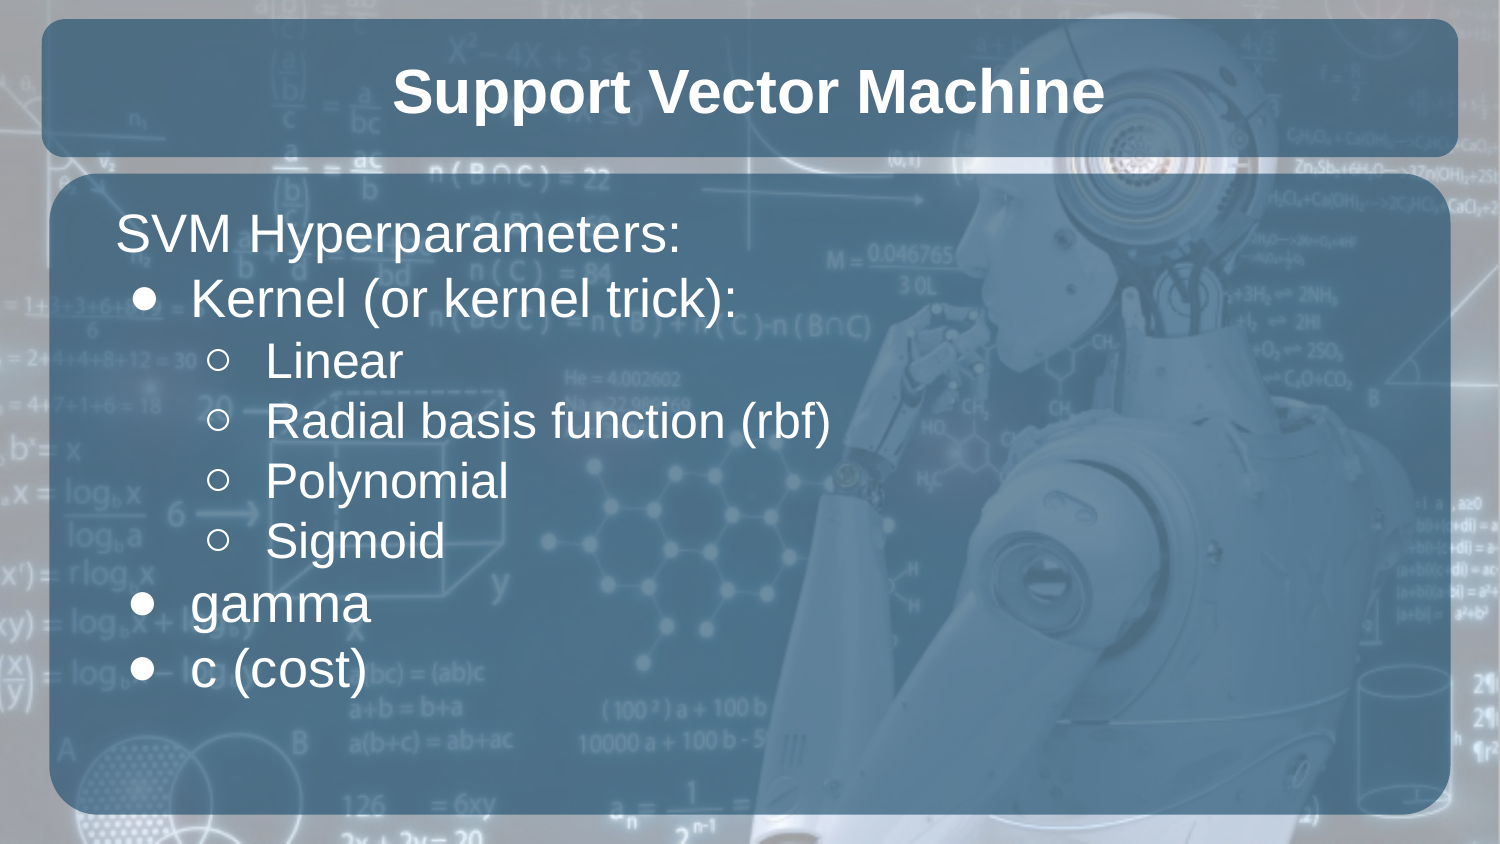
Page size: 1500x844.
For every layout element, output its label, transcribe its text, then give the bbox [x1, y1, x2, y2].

picture [0, 0, 1500, 844]
title Support Vector Machine [49, 43, 1451, 134]
text_box SVM Hyperparameters: Kernel (or kernel trick): Linear Radial basis function (rbf) Polynomial Sigmoid gamma c (cost) [100, 183, 1255, 804]
